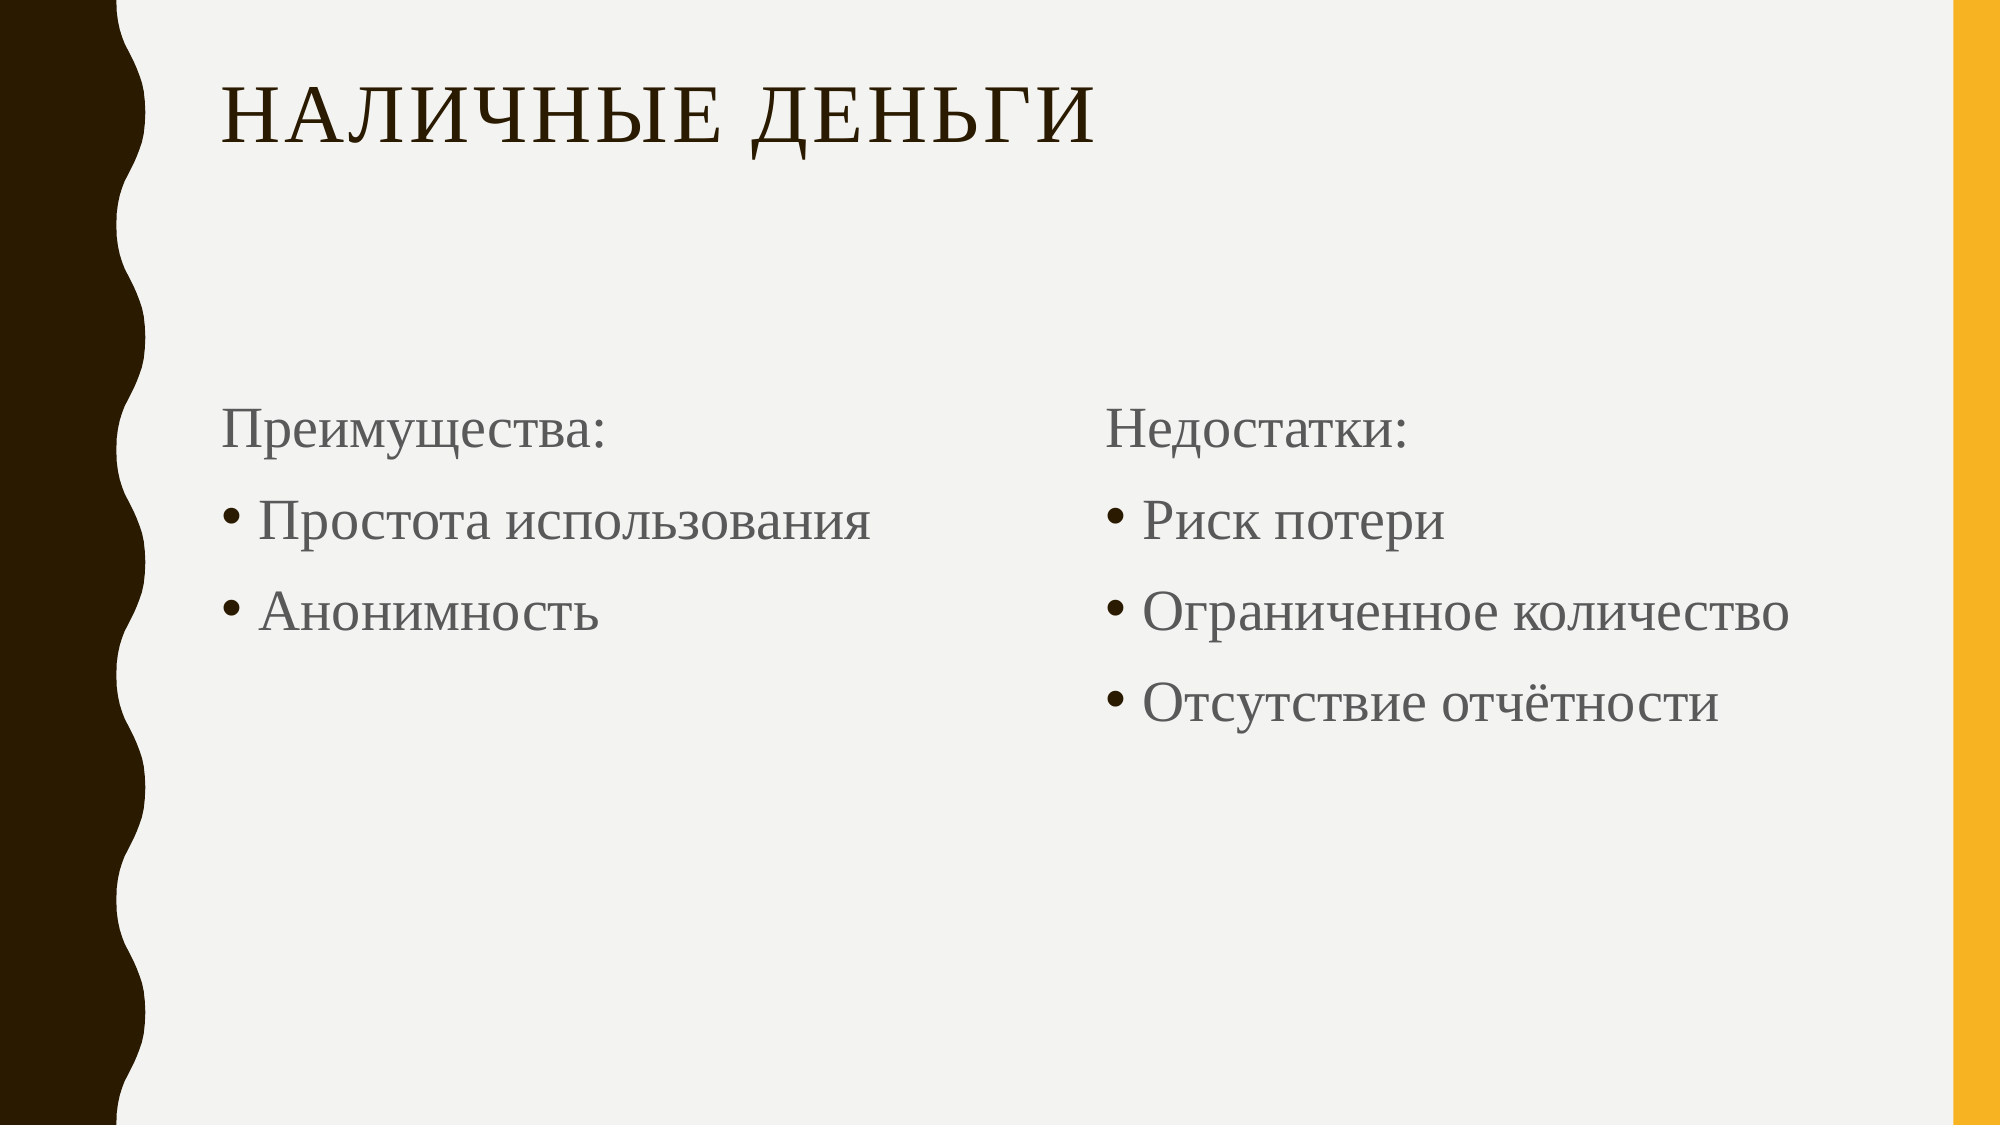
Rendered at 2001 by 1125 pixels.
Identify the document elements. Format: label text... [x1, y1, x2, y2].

list Преимущества: Простота использования Анонимность [206, 375, 994, 969]
title Наличные деньги [205, 62, 1875, 308]
list Недостатки: Риск потери Ограниченное количество Отсутствие отчётности [1090, 375, 1878, 969]
